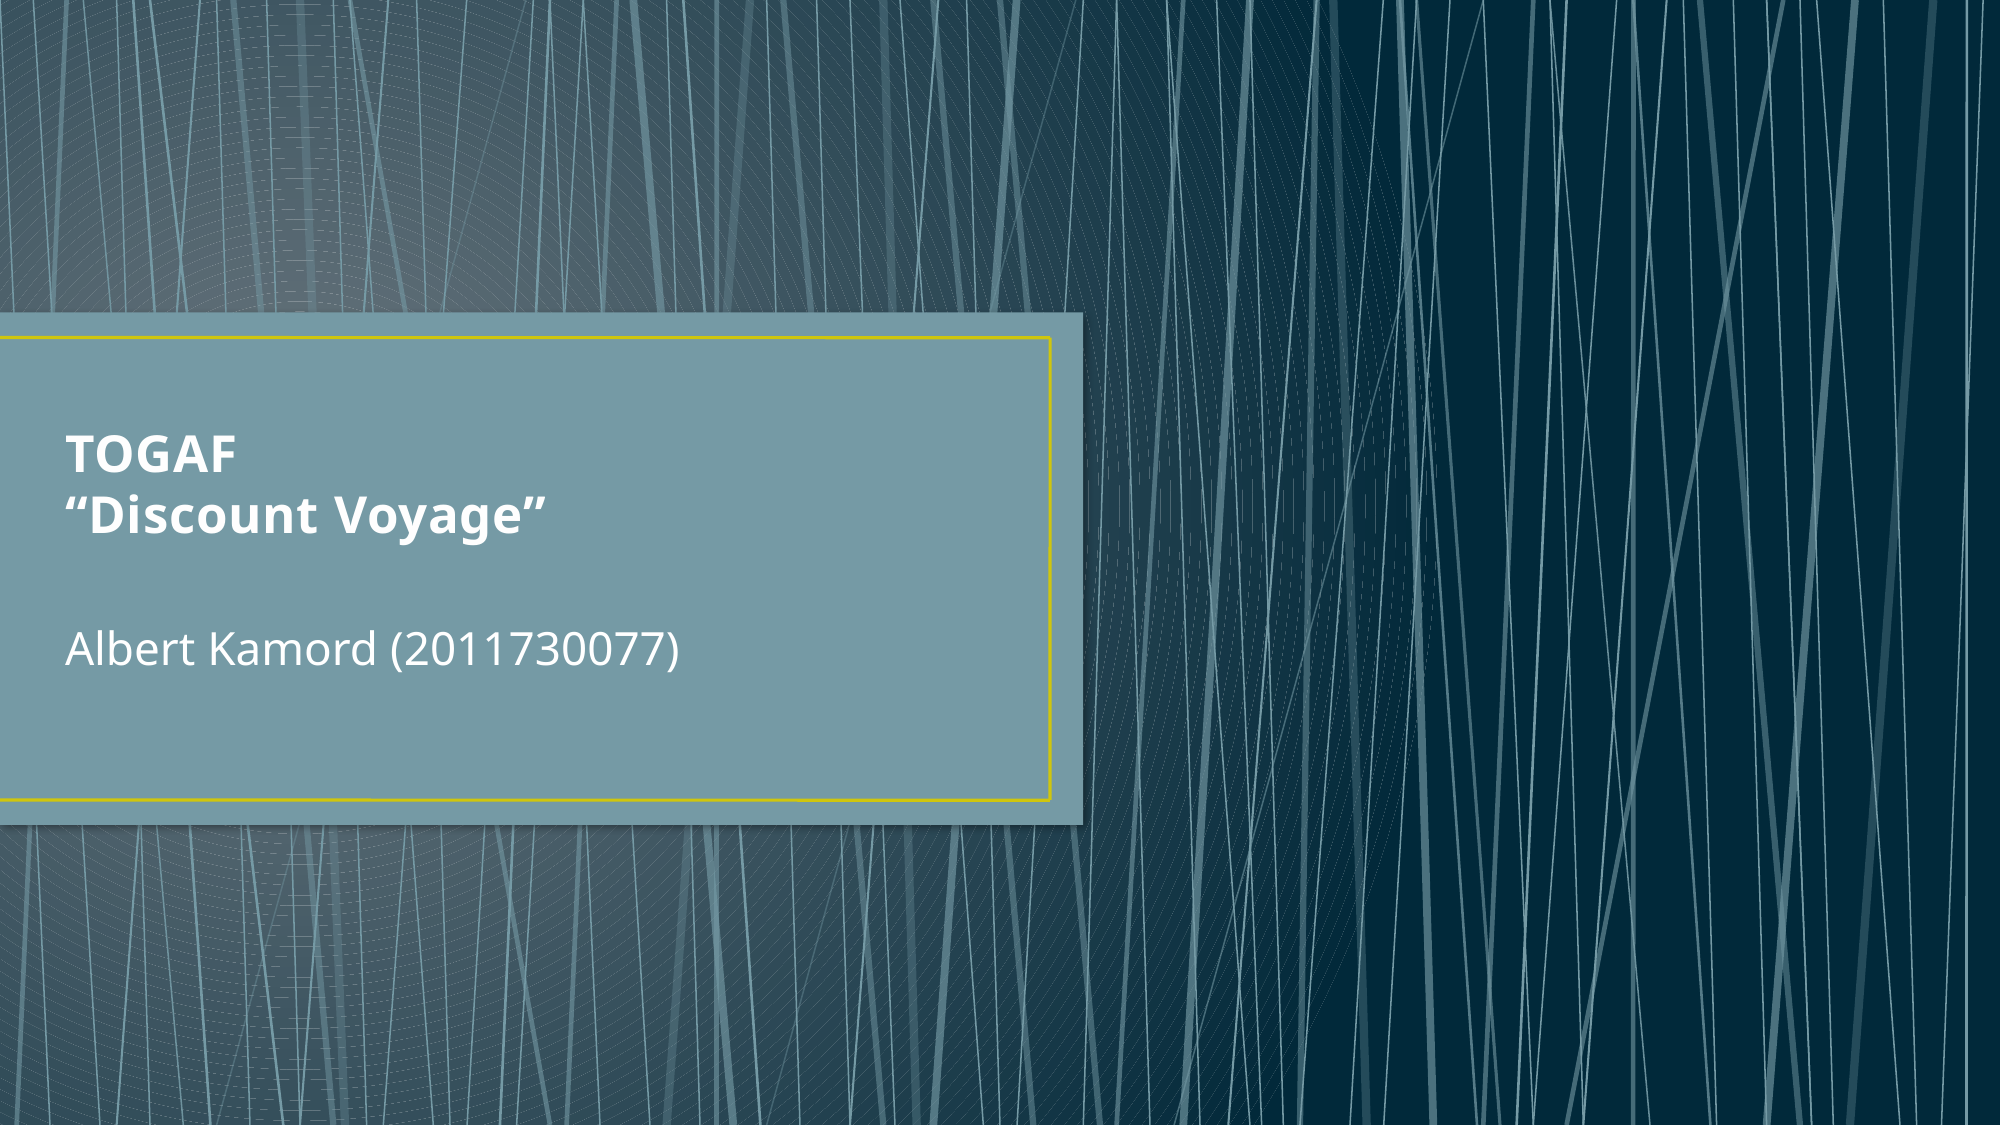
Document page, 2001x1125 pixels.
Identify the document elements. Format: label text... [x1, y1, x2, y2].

subtitle Albert Kamord (2011730077) [50, 612, 1017, 788]
title TOGAF “Discount Voyage” [50, 349, 1017, 612]
